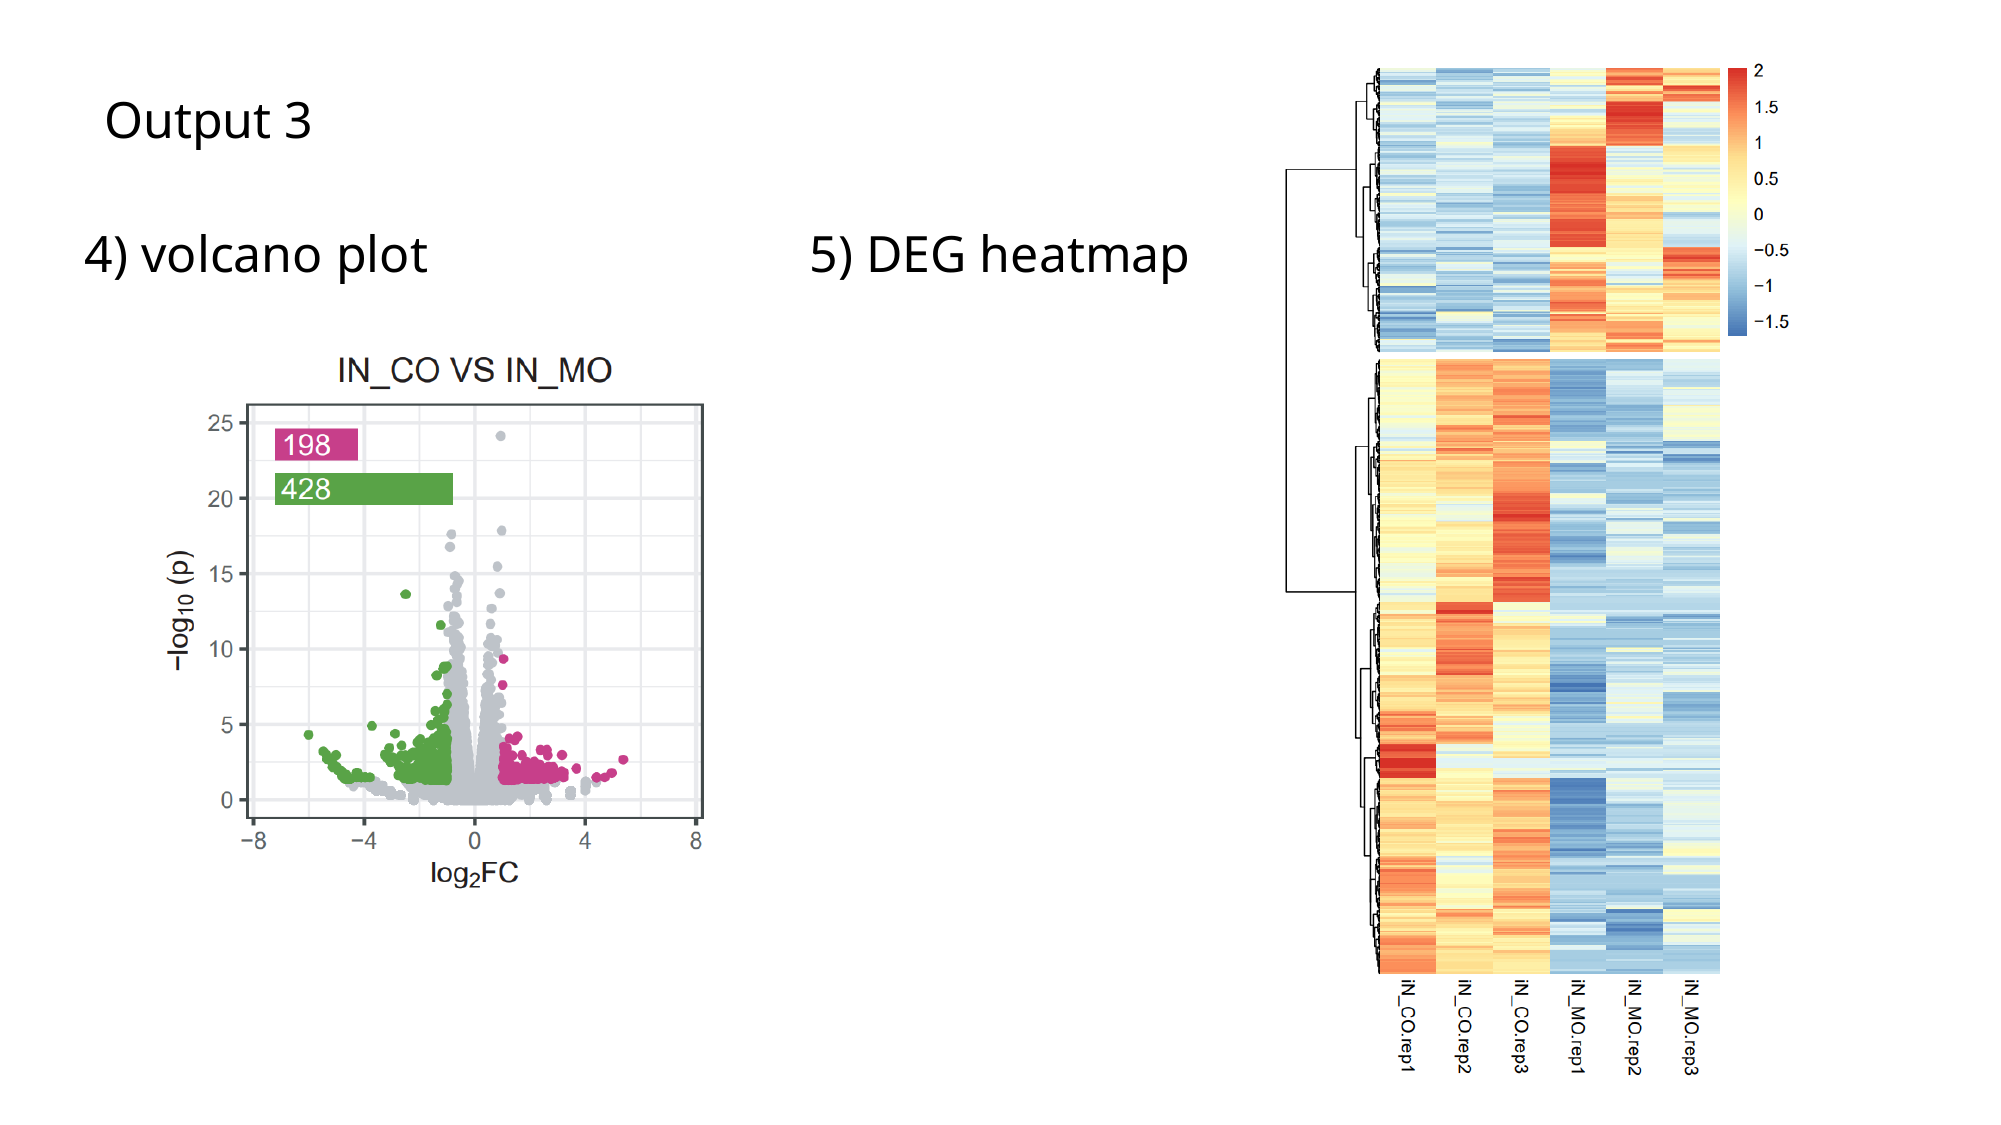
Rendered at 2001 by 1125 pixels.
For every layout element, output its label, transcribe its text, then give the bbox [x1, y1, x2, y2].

text_box 4) volcano plot [70, 214, 468, 290]
picture [1282, 60, 1793, 1084]
picture [156, 347, 718, 894]
text_box 5) DEG heatmap [795, 214, 1270, 290]
text_box Output 3 [89, 81, 329, 156]
